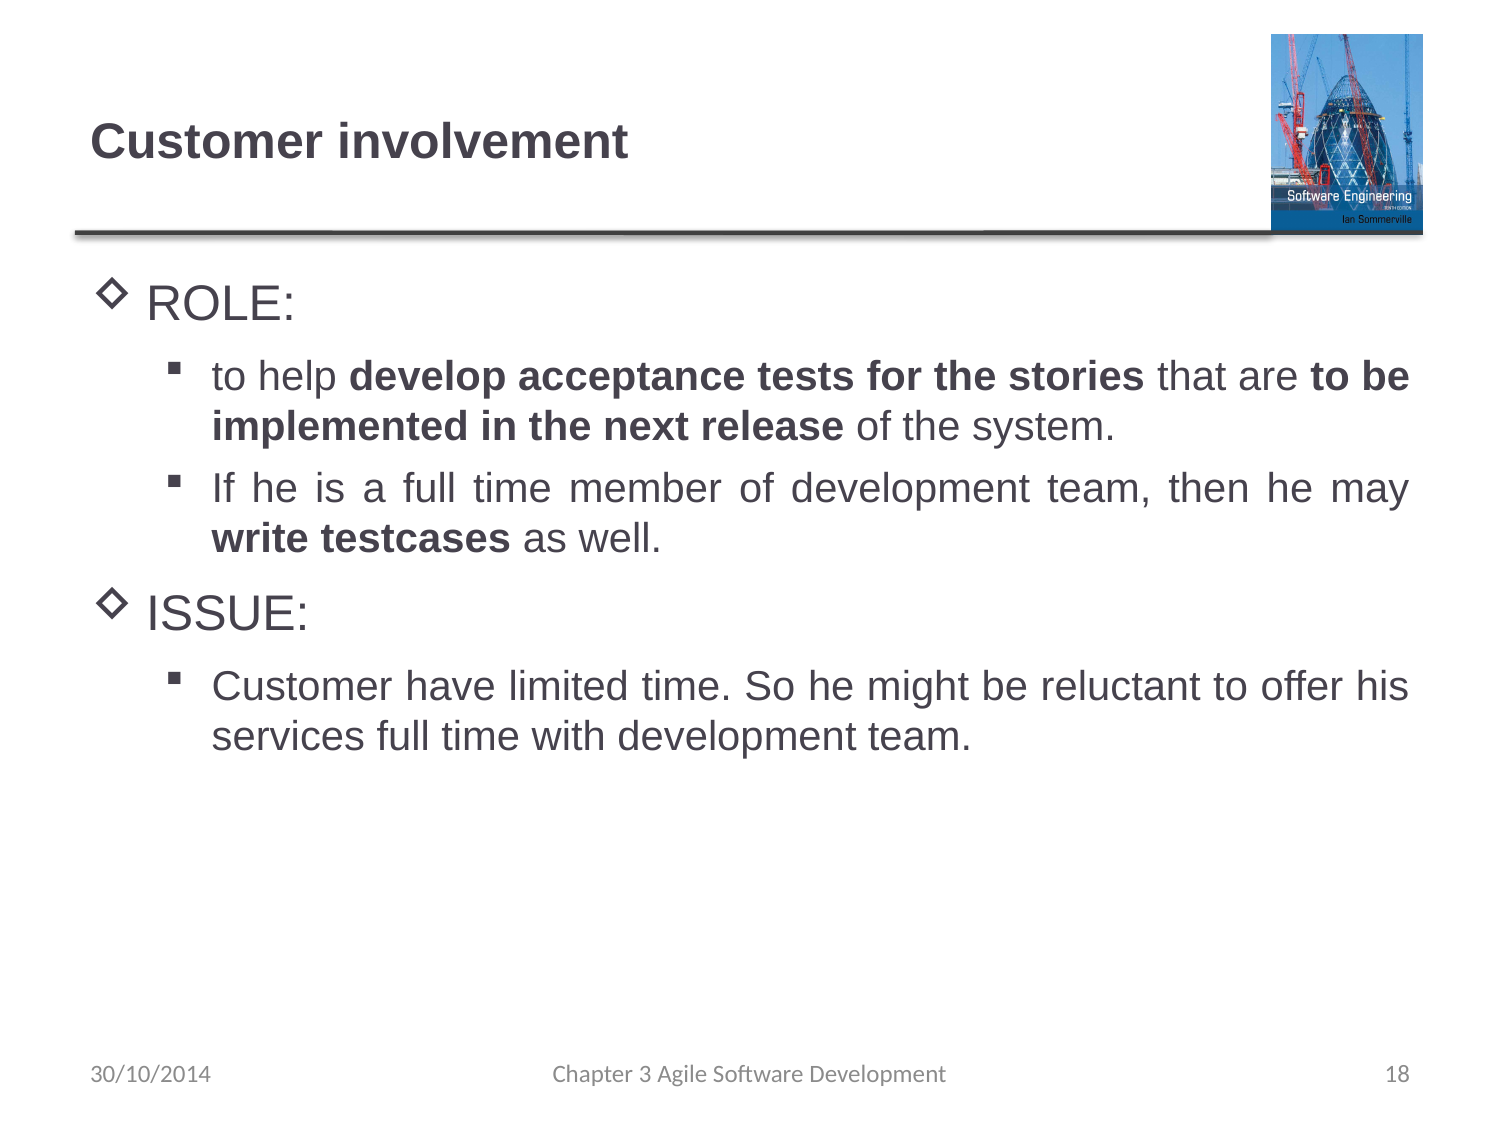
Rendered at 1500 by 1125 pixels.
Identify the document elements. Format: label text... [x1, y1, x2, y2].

title Customer involvement [74, 44, 1272, 233]
list ROLE: to help develop acceptance tests for the stories that are to be implemented in the next release of the system. If he is a full time member of development team, then he may write testcases as well. ISSUE: Customer have limited time. So he might be reluctant to offer his services full time with development team. [75, 262, 1425, 1005]
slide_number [75, 1042, 425, 1103]
picture [1271, 34, 1423, 230]
footer Chapter 3 Agile Software Development [512, 1042, 988, 1103]
slide_number 18 [1074, 1042, 1425, 1103]
